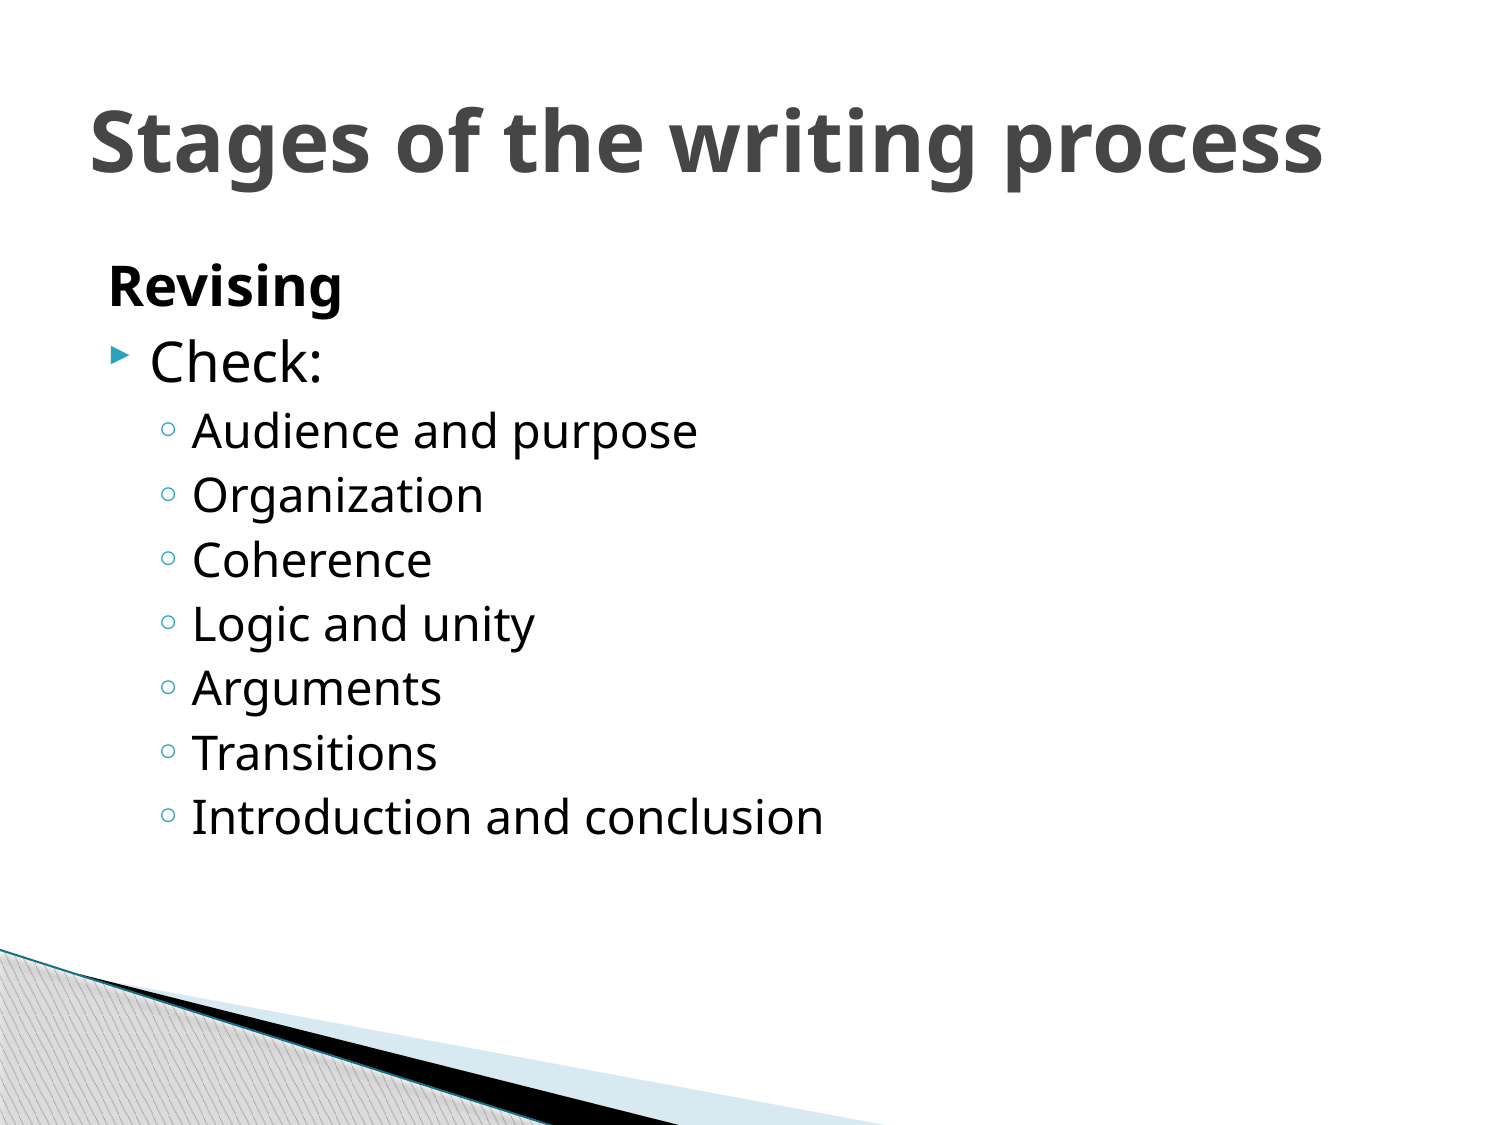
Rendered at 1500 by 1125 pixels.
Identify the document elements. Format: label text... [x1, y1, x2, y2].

list Revising Check: Audience and purpose Organization Coherence Logic and unity Arguments Transitions Introduction and conclusion [75, 243, 1425, 986]
title Stages of the writing process [75, 45, 1425, 233]
